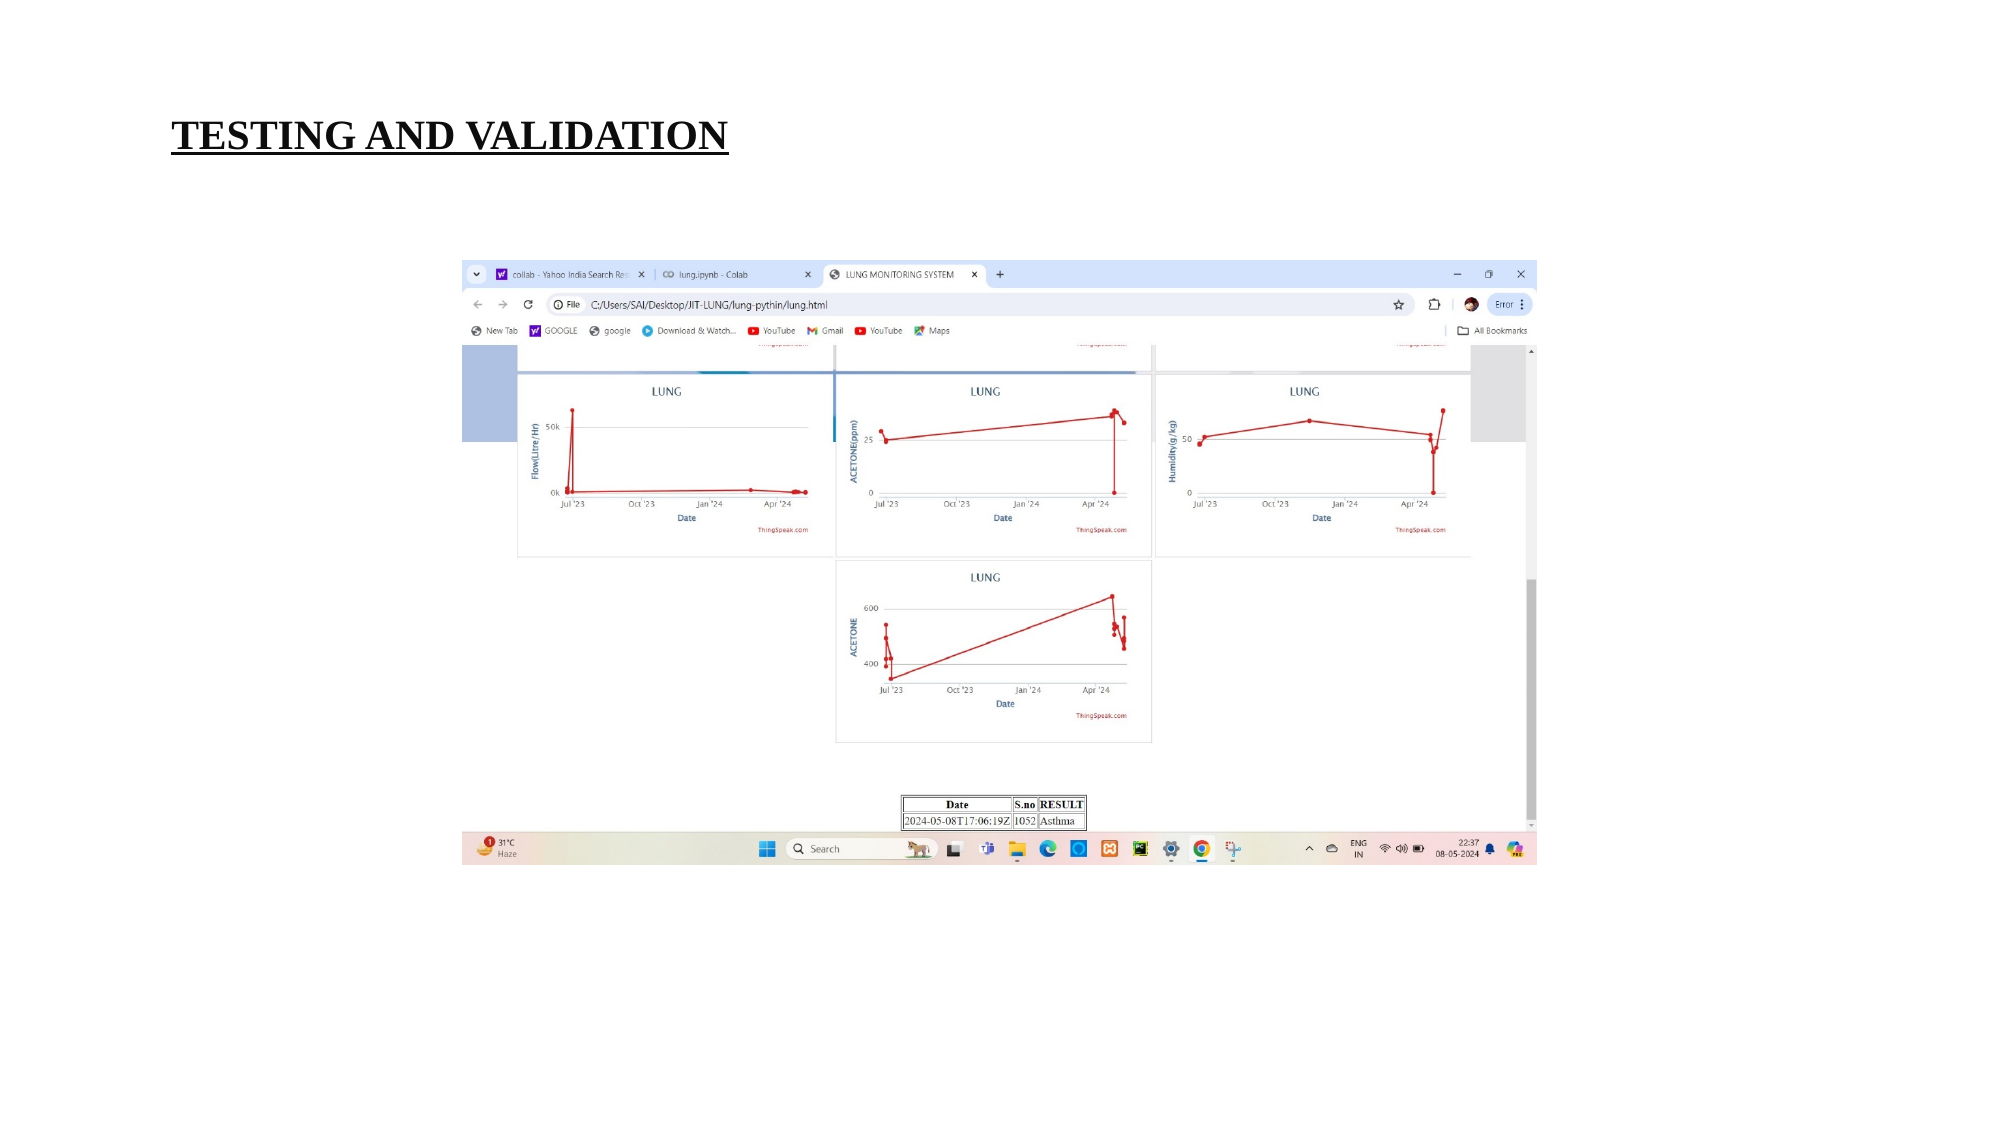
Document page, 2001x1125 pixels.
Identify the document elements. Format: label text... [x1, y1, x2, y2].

text_box TESTING AND VALIDATION [156, 100, 1922, 441]
picture [462, 260, 1537, 865]
